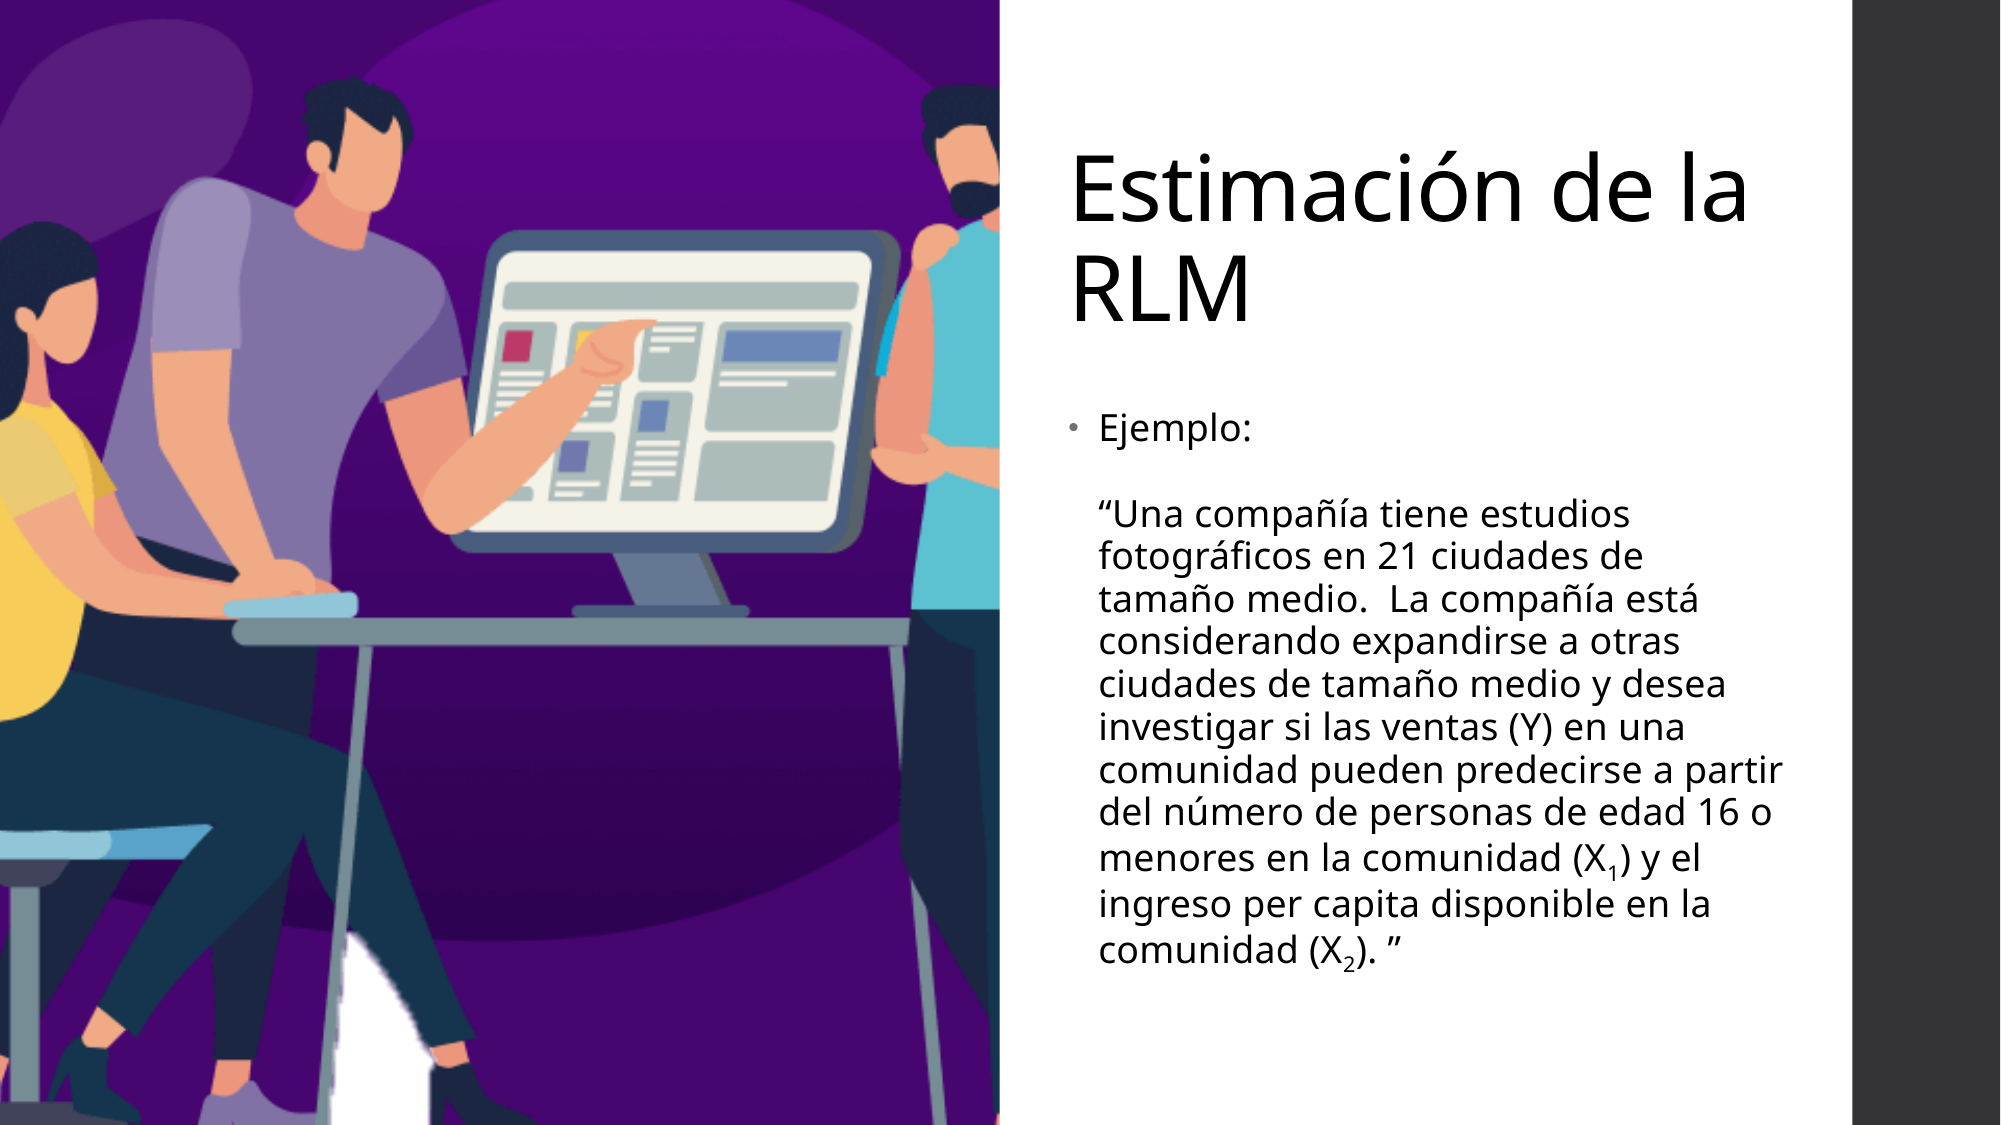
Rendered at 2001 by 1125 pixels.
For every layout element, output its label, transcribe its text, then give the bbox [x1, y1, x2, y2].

list Ejemplo: “Una compañía tiene estudios fotográficos en 21 ciudades de tamaño medio. La compañía está considerando expandirse a otras ciudades de tamaño medio y desea investigar si las ventas (Y) en una comunidad pueden predecirse a partir del número de personas de edad 16 o menores en la comunidad (X1) y el ingreso per capita disponible en la comunidad (X2). ” [1053, 399, 1804, 1037]
picture [0, 0, 1000, 1125]
title Estimación de la RLM [1053, 88, 1797, 349]
